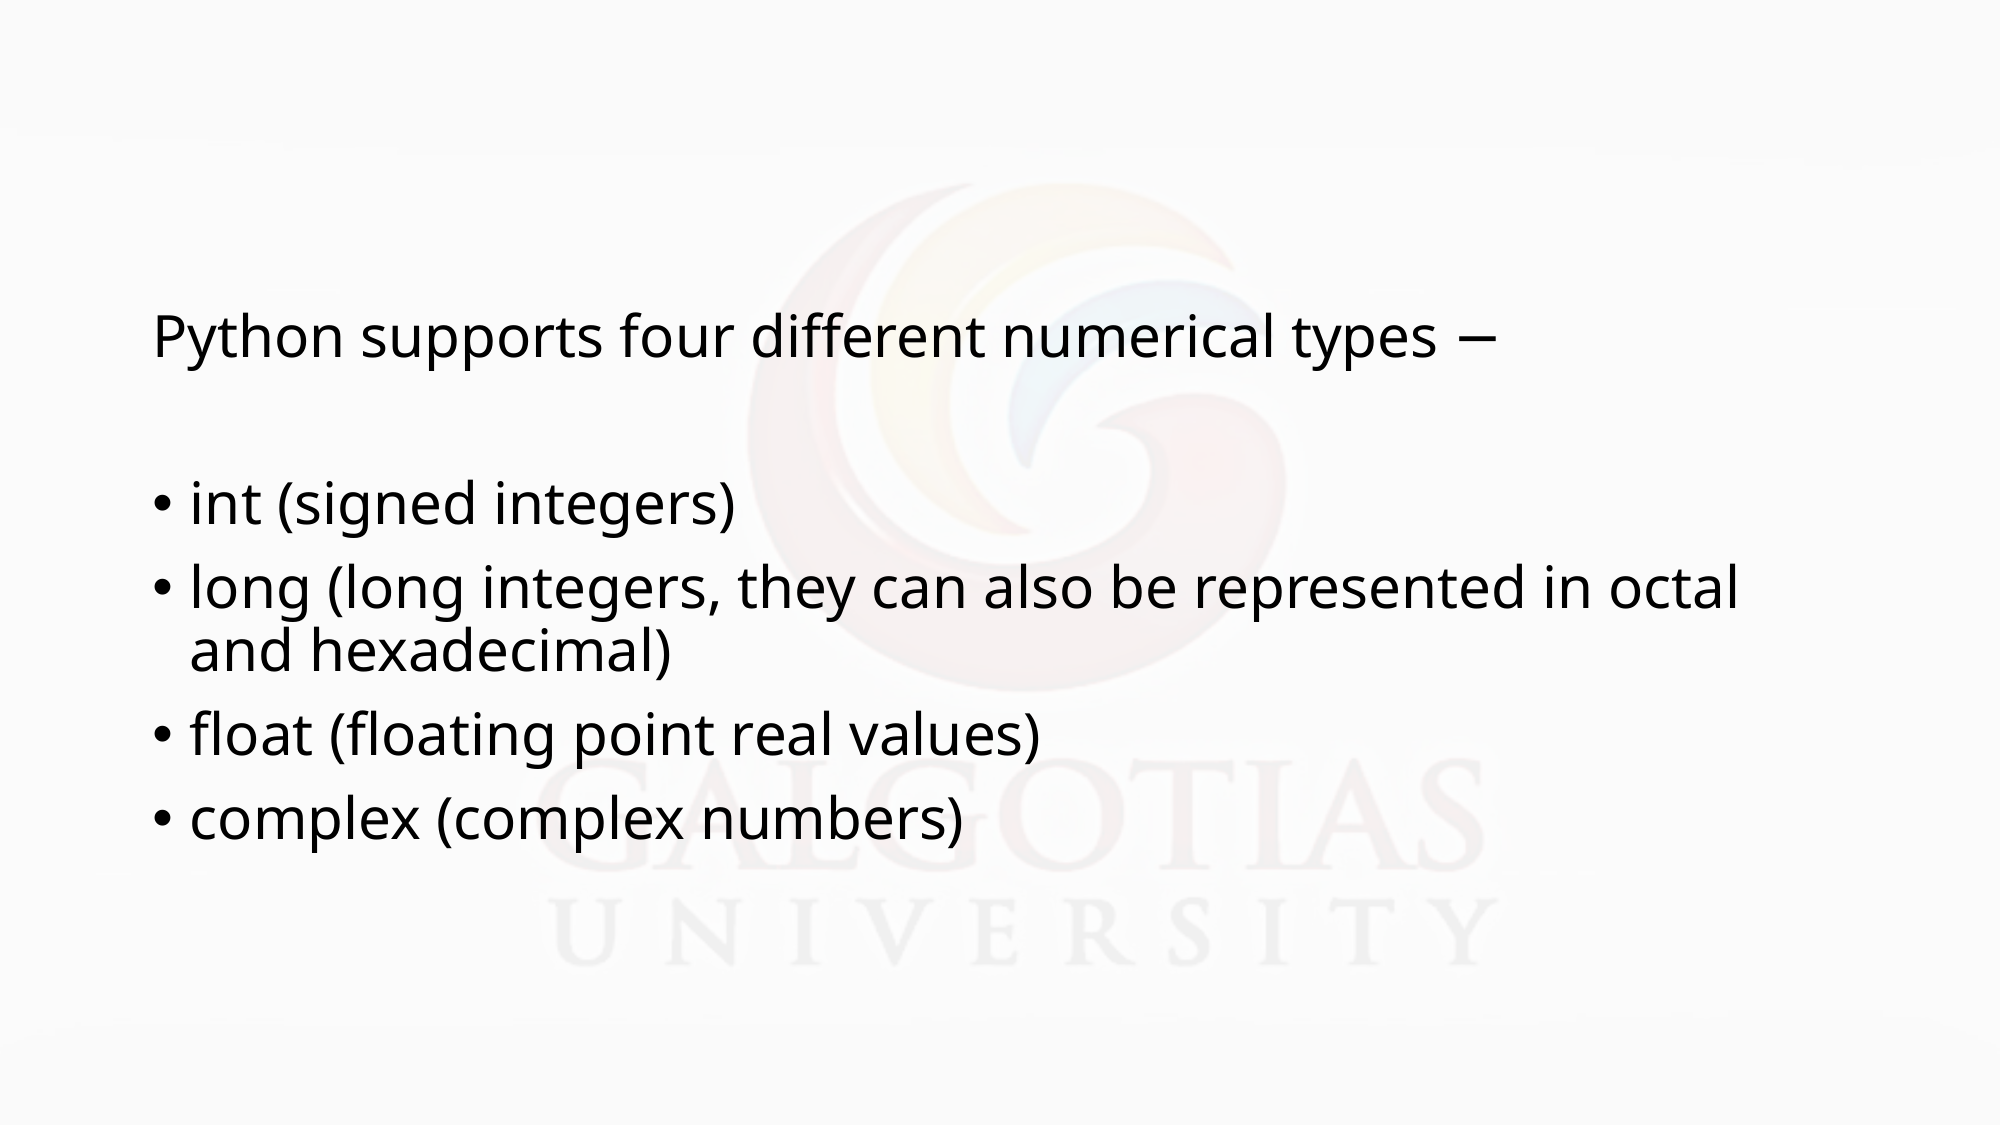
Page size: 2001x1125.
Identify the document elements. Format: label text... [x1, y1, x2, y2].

list Python supports four different numerical types − int (signed integers) long (long integers, they can also be represented in octal and hexadecimal) float (floating point real values) complex (complex numbers) [137, 299, 1863, 1014]
